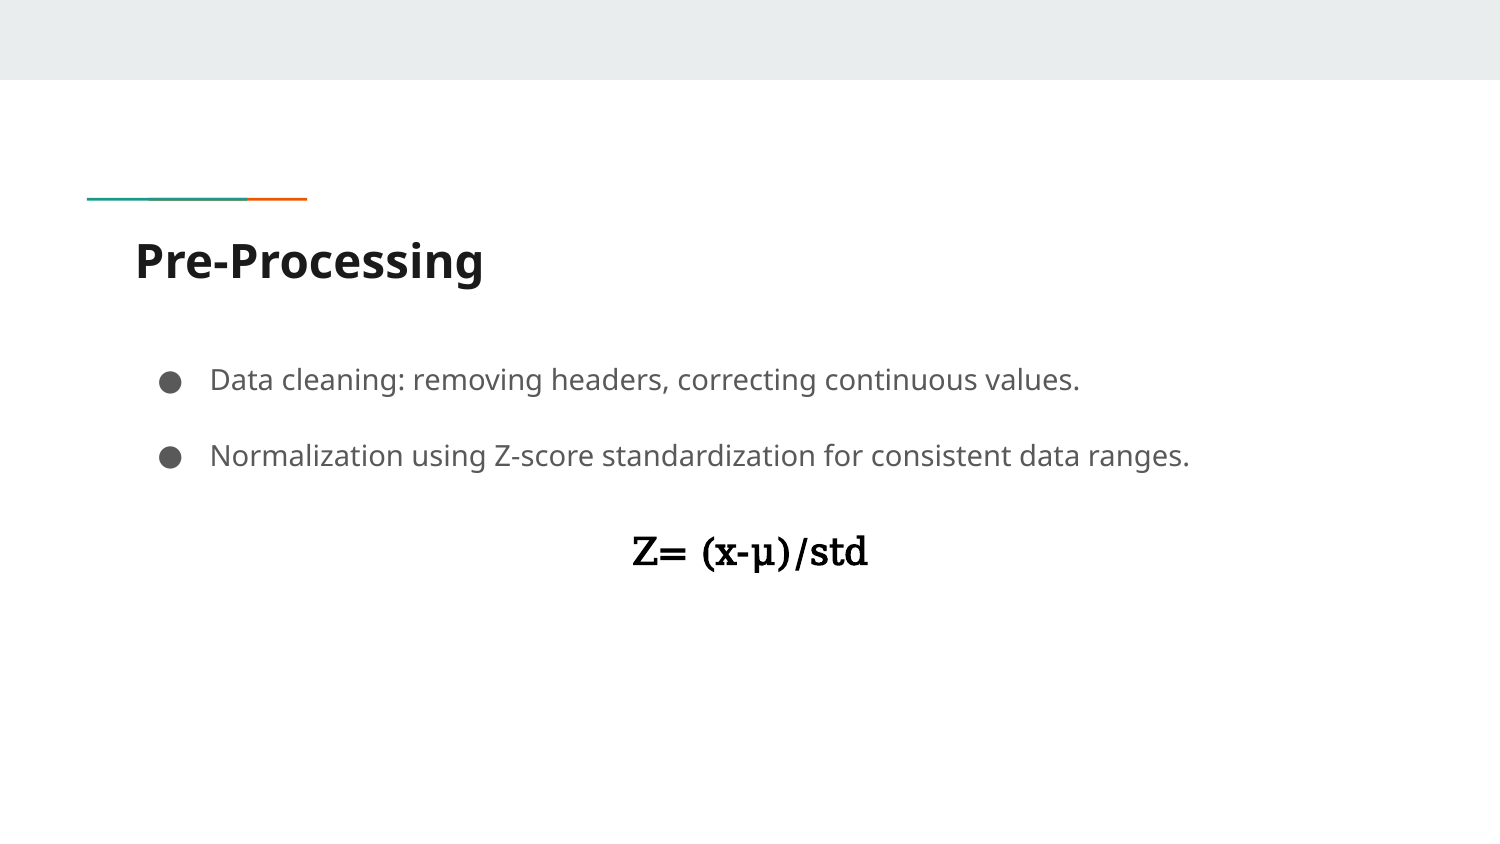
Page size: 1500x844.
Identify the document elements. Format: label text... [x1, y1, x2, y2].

title Pre-Processing [119, 216, 1381, 305]
list Data cleaning: removing headers, correcting continuous values. Normalization using Z-score standardization for consistent data ranges. Z= (x-μ)/std [119, 341, 1381, 712]
